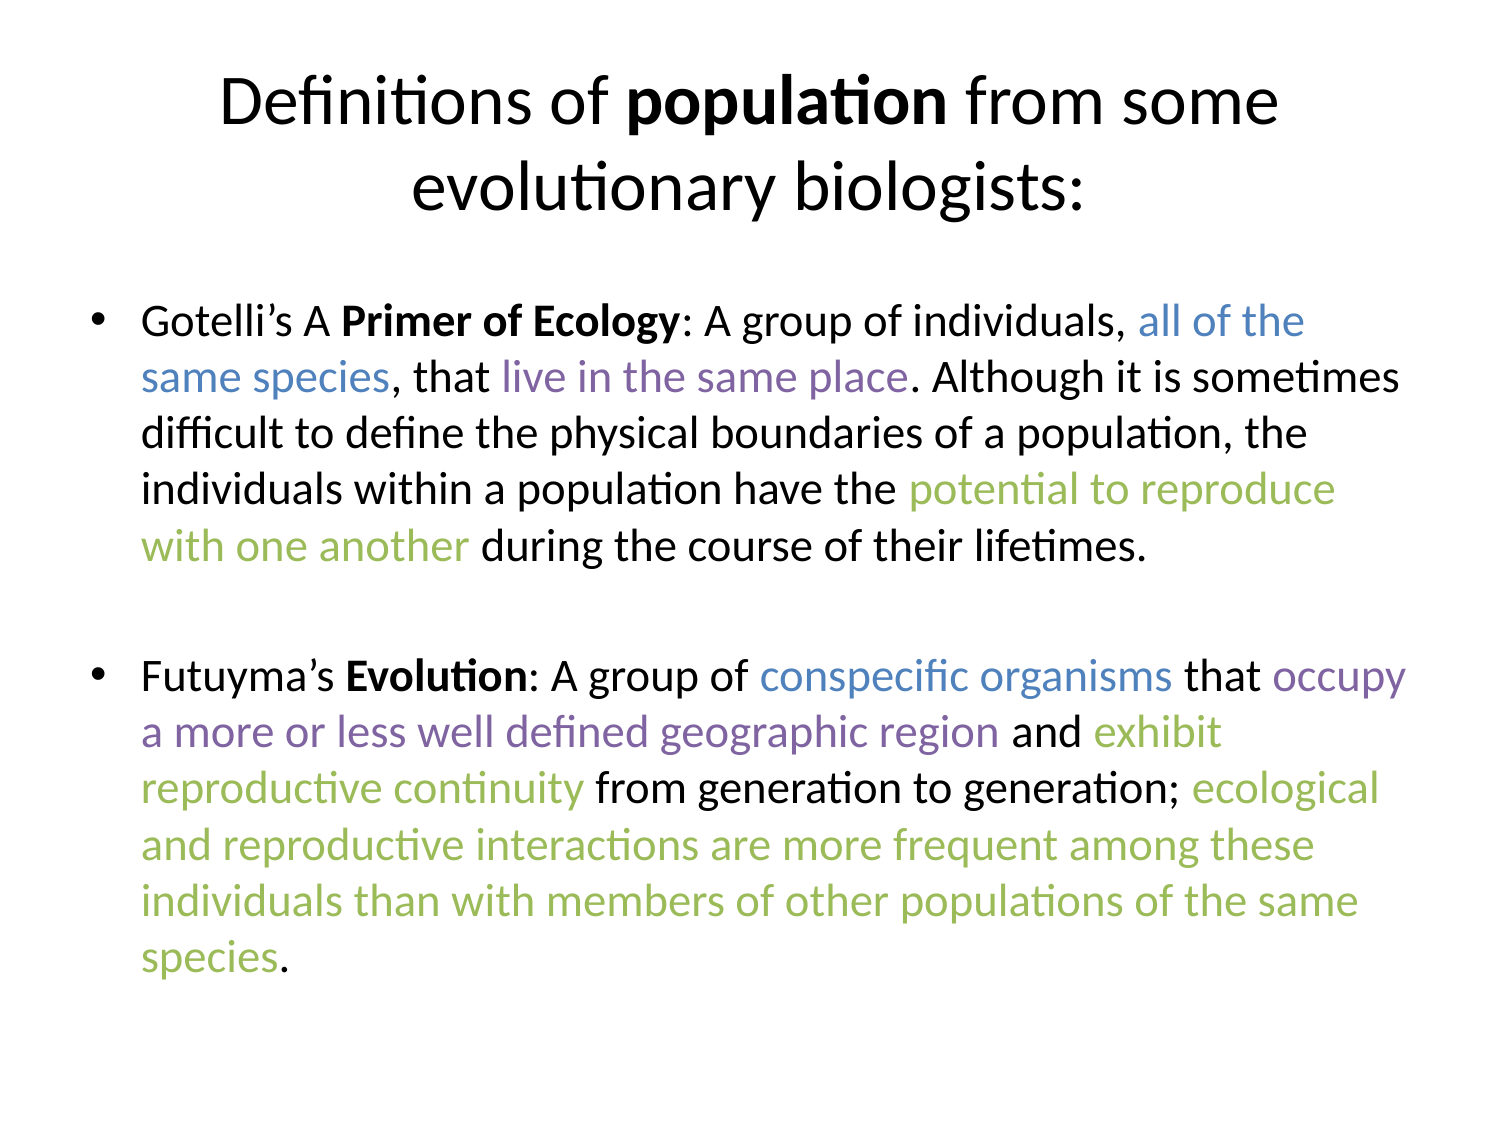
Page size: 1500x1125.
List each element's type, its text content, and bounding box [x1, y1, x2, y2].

list Gotelli’s A Primer of Ecology: A group of individuals, all of the same species, that live in the same place. Although it is sometimes difficult to define the physical boundaries of a population, the individuals within a population have the potential to reproduce with one another during the course of their lifetimes. Futuyma’s Evolution: A group of conspecific organisms that occupy a more or less well defined geographic region and exhibit reproductive continuity from generation to generation; ecological and reproductive interactions are more frequent among these individuals than with members of other populations of the same species. [75, 282, 1425, 1026]
title Definitions of population from some evolutionary biologists: [75, 45, 1425, 233]
